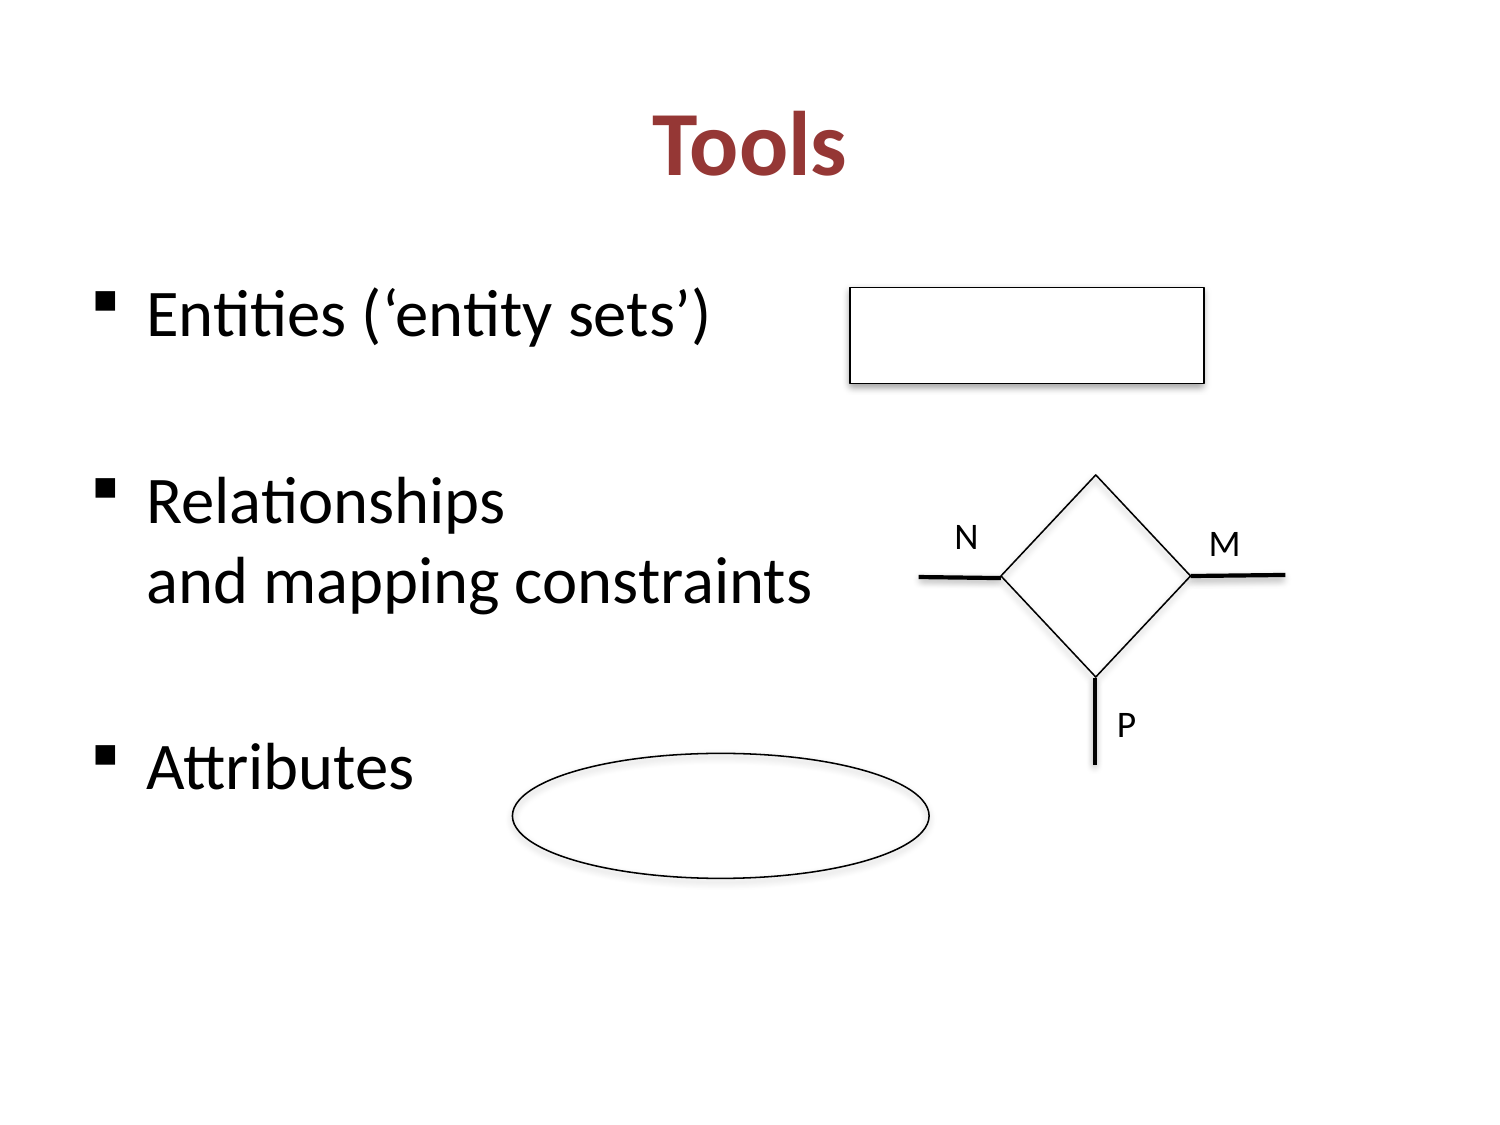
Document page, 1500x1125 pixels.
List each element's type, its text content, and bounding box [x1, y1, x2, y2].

text_box P [1102, 692, 1157, 753]
text_box N [939, 505, 994, 565]
list Entities (‘entity sets’) Relationships and mapping constraints Attributes [75, 262, 1425, 1005]
text_box [511, 752, 930, 880]
text_box M [1193, 511, 1248, 572]
title Tools [75, 45, 1425, 233]
text_box [1000, 474, 1189, 678]
text_box [849, 287, 1205, 384]
